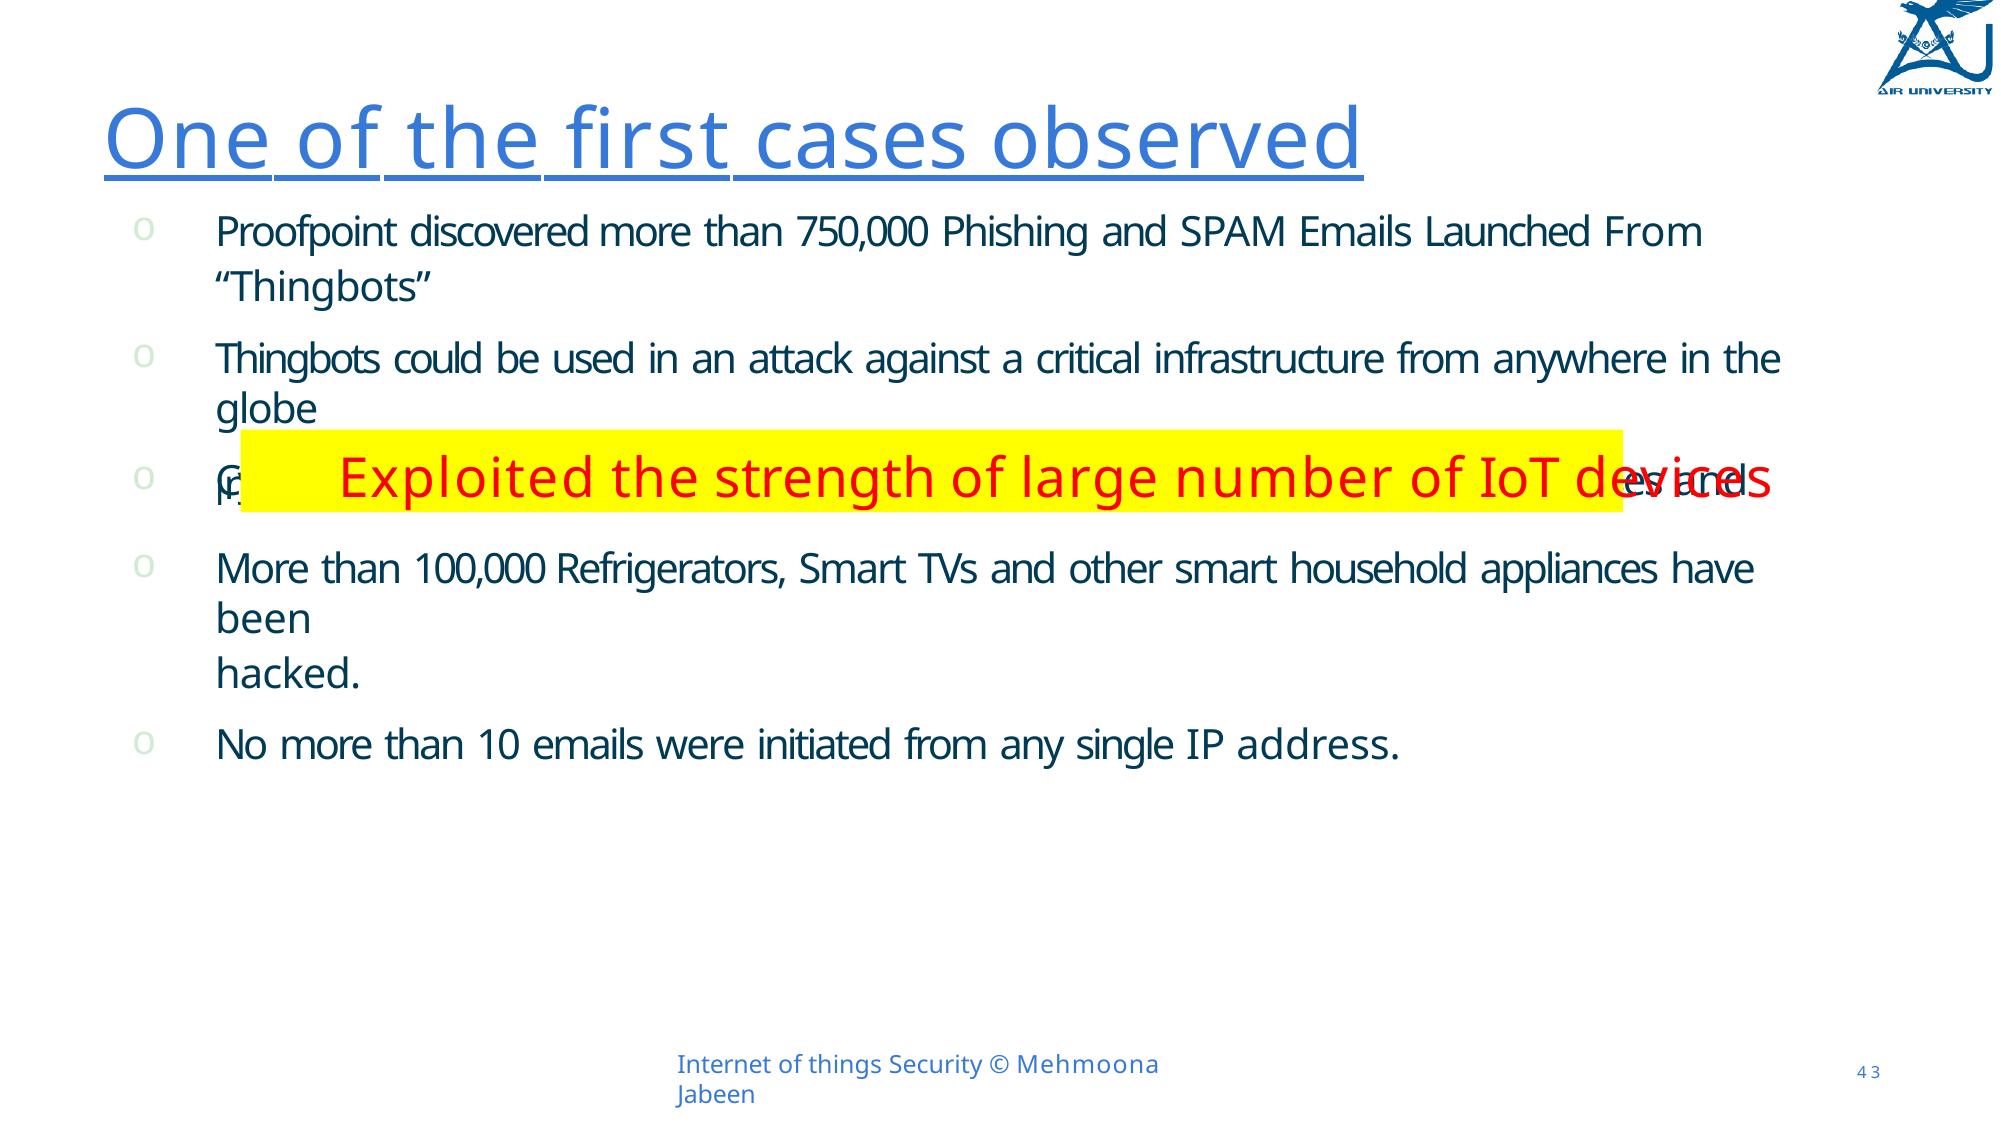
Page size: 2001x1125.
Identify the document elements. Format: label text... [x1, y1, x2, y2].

footer Internet of things Security © Mehmoona Jabeen [675, 1047, 1227, 1125]
title One of the first cases observed [101, 83, 1438, 274]
slide_number 4 3 [1854, 1060, 1894, 1125]
text_box Proofpoint discovered more than 750,000 Phishing and SPAM Emails Launched From “Thingbots” Thingbots could be used in an attack against a critical infrastructure from anywhere in the globe Cyber criminals sent in bursts of 100,000, three times per day, targeting Enterprises and [129, 197, 1869, 504]
picture [1875, 0, 1995, 95]
text_box i Exploited the strength of large number of IoT devices More than 100,000 Refrigerators, Smart TVs and other smart household appliances have been hacked. No more than 10 emails were initiated from any single IP address. [127, 394, 1858, 769]
